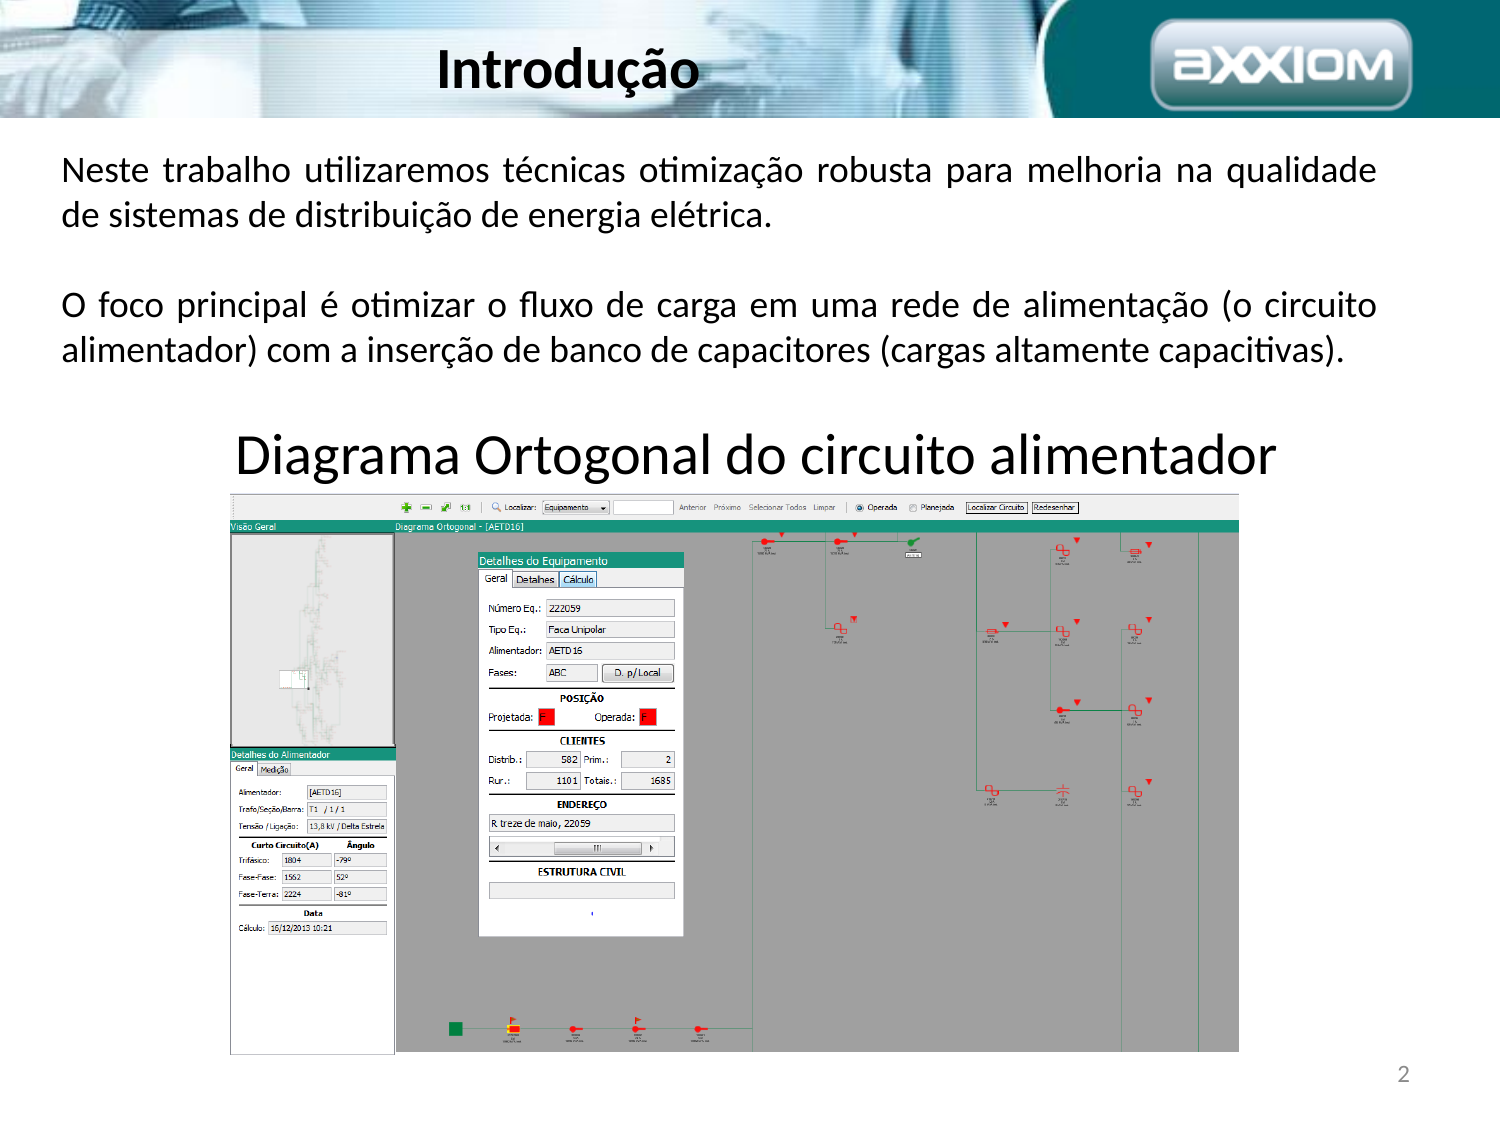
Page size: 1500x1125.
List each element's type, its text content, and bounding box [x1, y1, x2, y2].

slide_number 2 [1074, 1042, 1425, 1103]
text_box Neste trabalho utilizaremos técnicas otimização robusta para melhoria na qualidade de sistemas de distribuição de energia elétrica. O foco principal é otimizar o fluxo de carga em uma rede de alimentação (o circuito alimentador) com a inserção de banco de capacitores (cargas altamente capacitivas). [46, 137, 1394, 377]
title Introdução [23, 11, 1114, 119]
picture [0, 0, 1500, 118]
list Diagrama Ortogonal do circuito alimentador [76, 408, 1437, 1005]
picture [229, 492, 1239, 1055]
